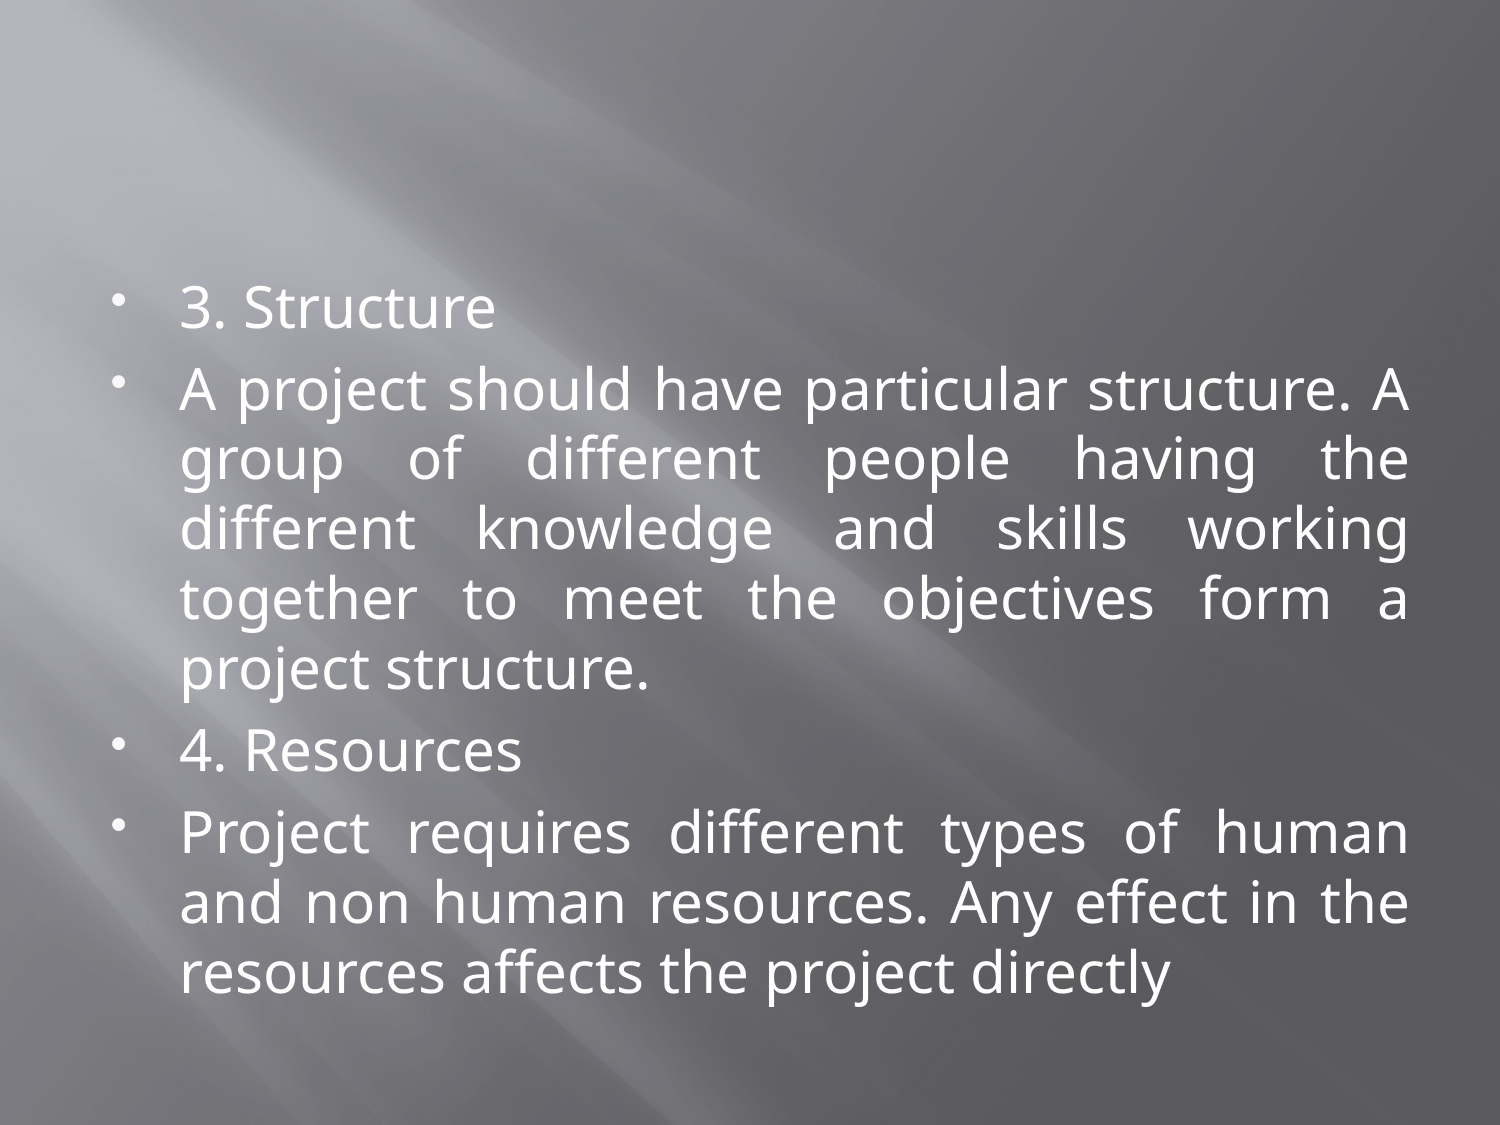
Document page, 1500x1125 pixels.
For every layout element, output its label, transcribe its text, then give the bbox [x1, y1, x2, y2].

list 3. Structure A project should have particular structure. A group of different people having the different knowledge and skills working together to meet the objectives form a project structure. 4. Resources Project requires different types of human and non human resources. Any effect in the resources affects the project directly [75, 262, 1425, 1035]
